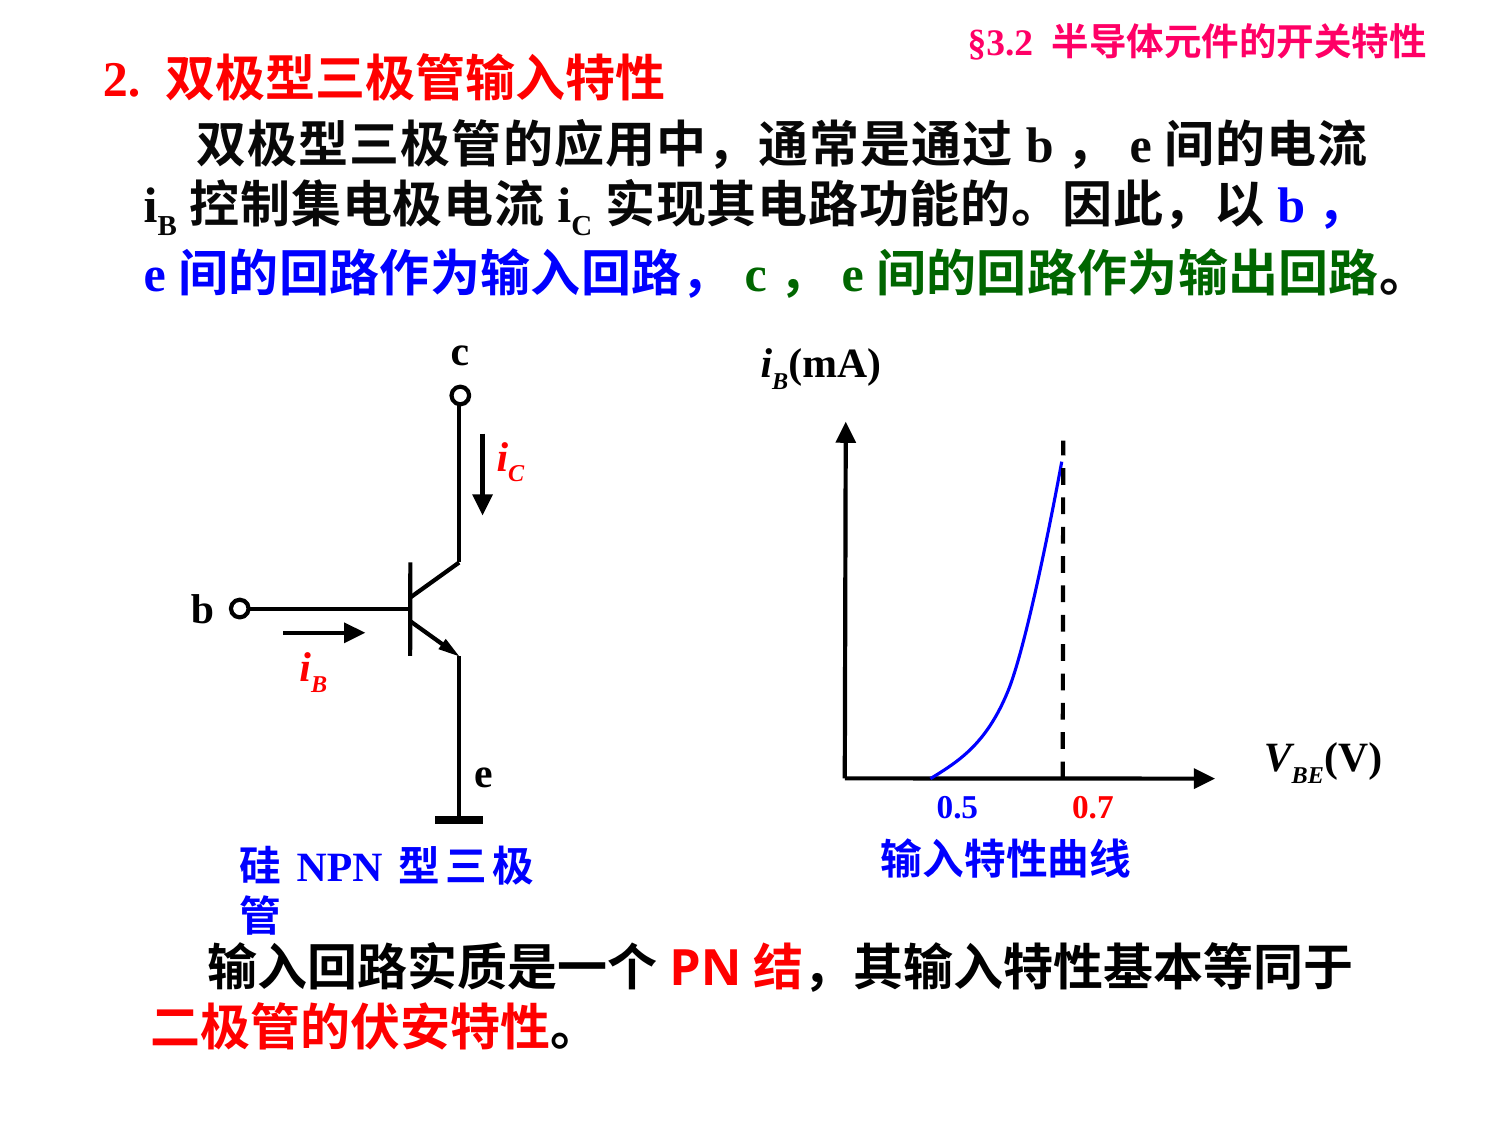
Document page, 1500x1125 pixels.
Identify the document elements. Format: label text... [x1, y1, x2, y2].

text_box §3.2 半导体元件的开关特性 [952, 10, 1490, 71]
text_box 2. 双极型三极管输入特性 [88, 35, 762, 118]
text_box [714, 327, 1430, 891]
text_box 输入回路实质是一个PN结，其输入特性基本等同于二极管的伏安特性。 [135, 928, 1400, 1063]
text_box 双极型三极管的应用中，通常是通过b，e间的电流iB控制集电极电流iC实现其电路功能的。因此，以b，e间的回路作为输入回路，c，e间的回路作为输出回路。 [128, 105, 1395, 309]
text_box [175, 316, 552, 898]
